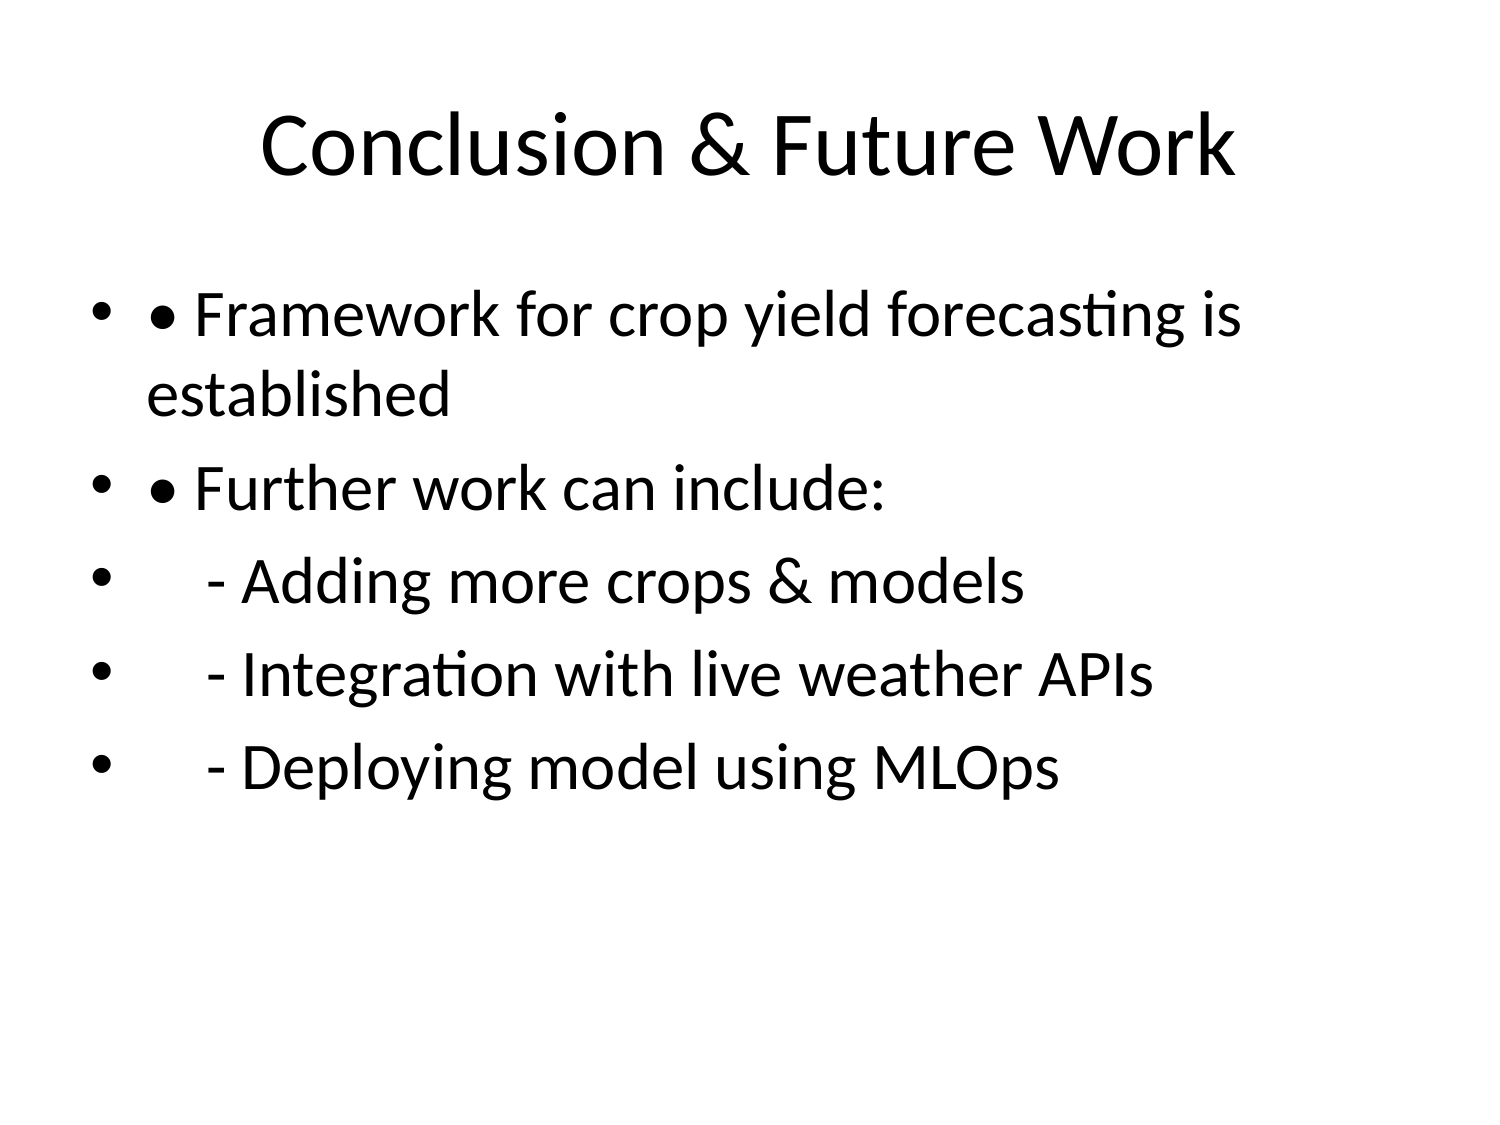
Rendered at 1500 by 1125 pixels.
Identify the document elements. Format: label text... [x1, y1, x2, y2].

list • Framework for crop yield forecasting is established • Further work can include: - Adding more crops & models - Integration with live weather APIs - Deploying model using MLOps [75, 262, 1425, 1005]
title Conclusion & Future Work [75, 45, 1425, 233]
